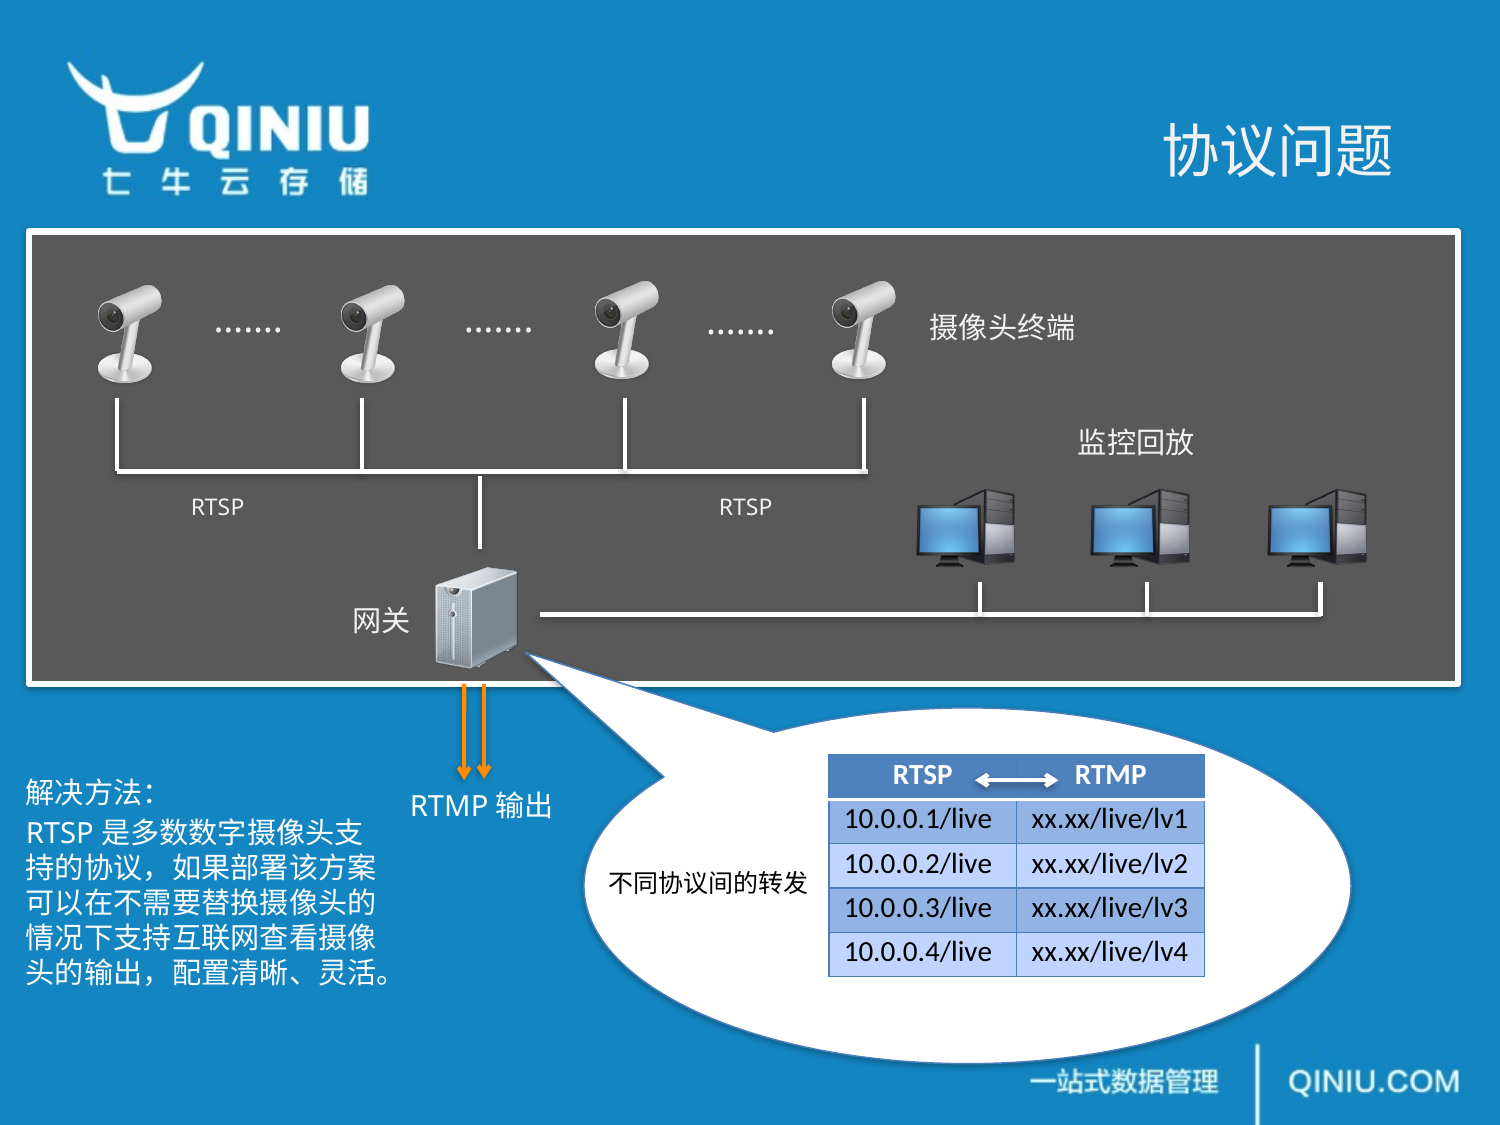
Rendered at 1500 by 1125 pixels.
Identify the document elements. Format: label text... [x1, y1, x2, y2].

text_box 监控回放 [1062, 399, 1266, 476]
table_cell xx.xx/live/lv3 [1017, 889, 1204, 932]
table_cell 10.0.0.1/live [830, 801, 1016, 843]
text_box 不同协议间的转发 [593, 860, 833, 934]
table_header RTSP [830, 756, 1016, 798]
table_cell 10.0.0.3/live [833, 889, 1016, 932]
picture [0, 0, 1500, 1125]
text_box RTSP [175, 482, 284, 549]
text_box [26, 228, 1461, 687]
table_cell xx.xx/live/lv4 [1017, 933, 1204, 976]
text_box 解决方法： RTSP是多数数字摄像头支持的协议，如果部署该方案可以在不需要替换摄像头的情况下支持互联网查看摄像头的输出，配置清晰、灵活。 [10, 766, 400, 1060]
table_cell 10.0.0.4/live [830, 933, 1016, 976]
text_box ……. [449, 264, 584, 359]
text_box [476, 684, 492, 779]
table_cell 10.0.0.2/live [830, 844, 1016, 887]
text_box 协议问题 [553, 67, 1410, 196]
text_box [456, 683, 472, 780]
table_header RTMP [1017, 756, 1204, 798]
text_box 摄像头终端 [918, 284, 1095, 362]
text_box RTSP [703, 482, 812, 549]
text_box 网关 [337, 577, 421, 638]
text_box RTMP输出 [400, 780, 622, 854]
table_cell xx.xx/live/lv1 [1017, 801, 1204, 843]
text_box ……. [691, 266, 827, 362]
table_cell xx.xx/live/lv2 [1017, 844, 1204, 887]
text_box [533, 654, 1352, 1065]
text_box ……. [198, 264, 334, 359]
